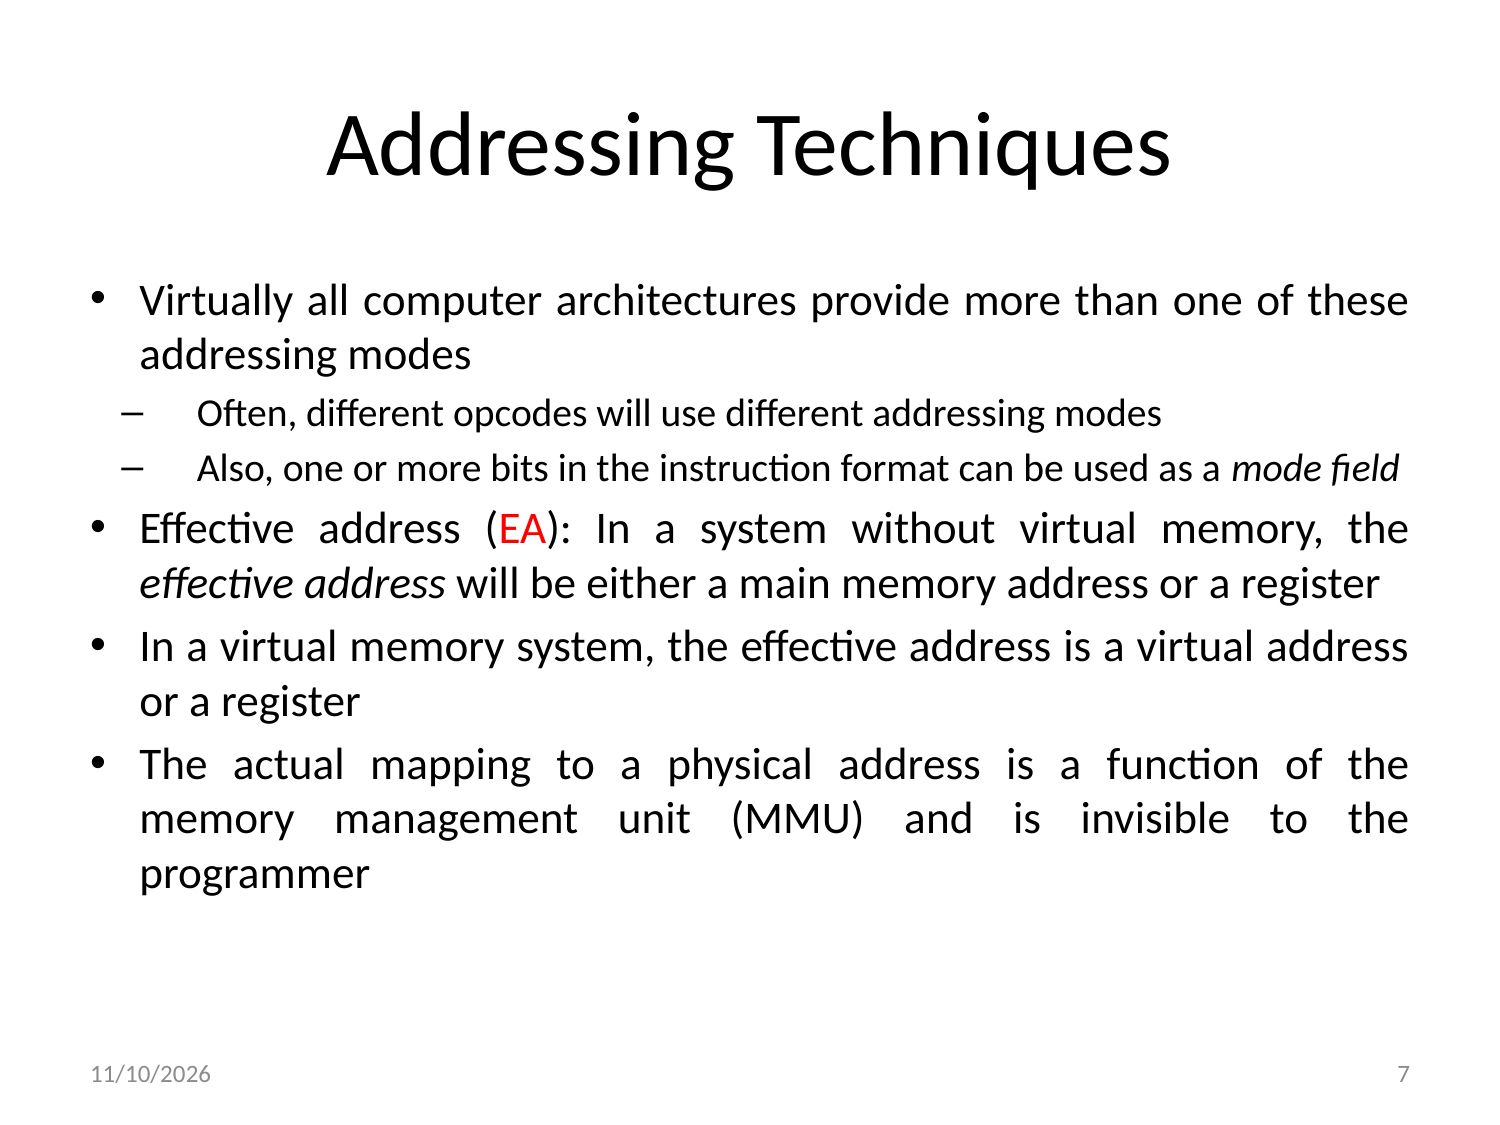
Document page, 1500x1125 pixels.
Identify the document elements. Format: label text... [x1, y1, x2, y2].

list Virtually all computer architectures provide more than one of these addressing modes Often, different opcodes will use different addressing modes Also, one or more bits in the instruction format can be used as a mode field Effective address (EA): In a system without virtual memory, the effective address will be either a main memory address or a register In a virtual memory system, the effective address is a virtual address or a register The actual mapping to a physical address is a function of the memory management unit (MMU) and is invisible to the programmer [75, 262, 1425, 1005]
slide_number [75, 1042, 425, 1103]
slide_number 7 [1074, 1042, 1425, 1103]
title Addressing Techniques [75, 45, 1425, 233]
